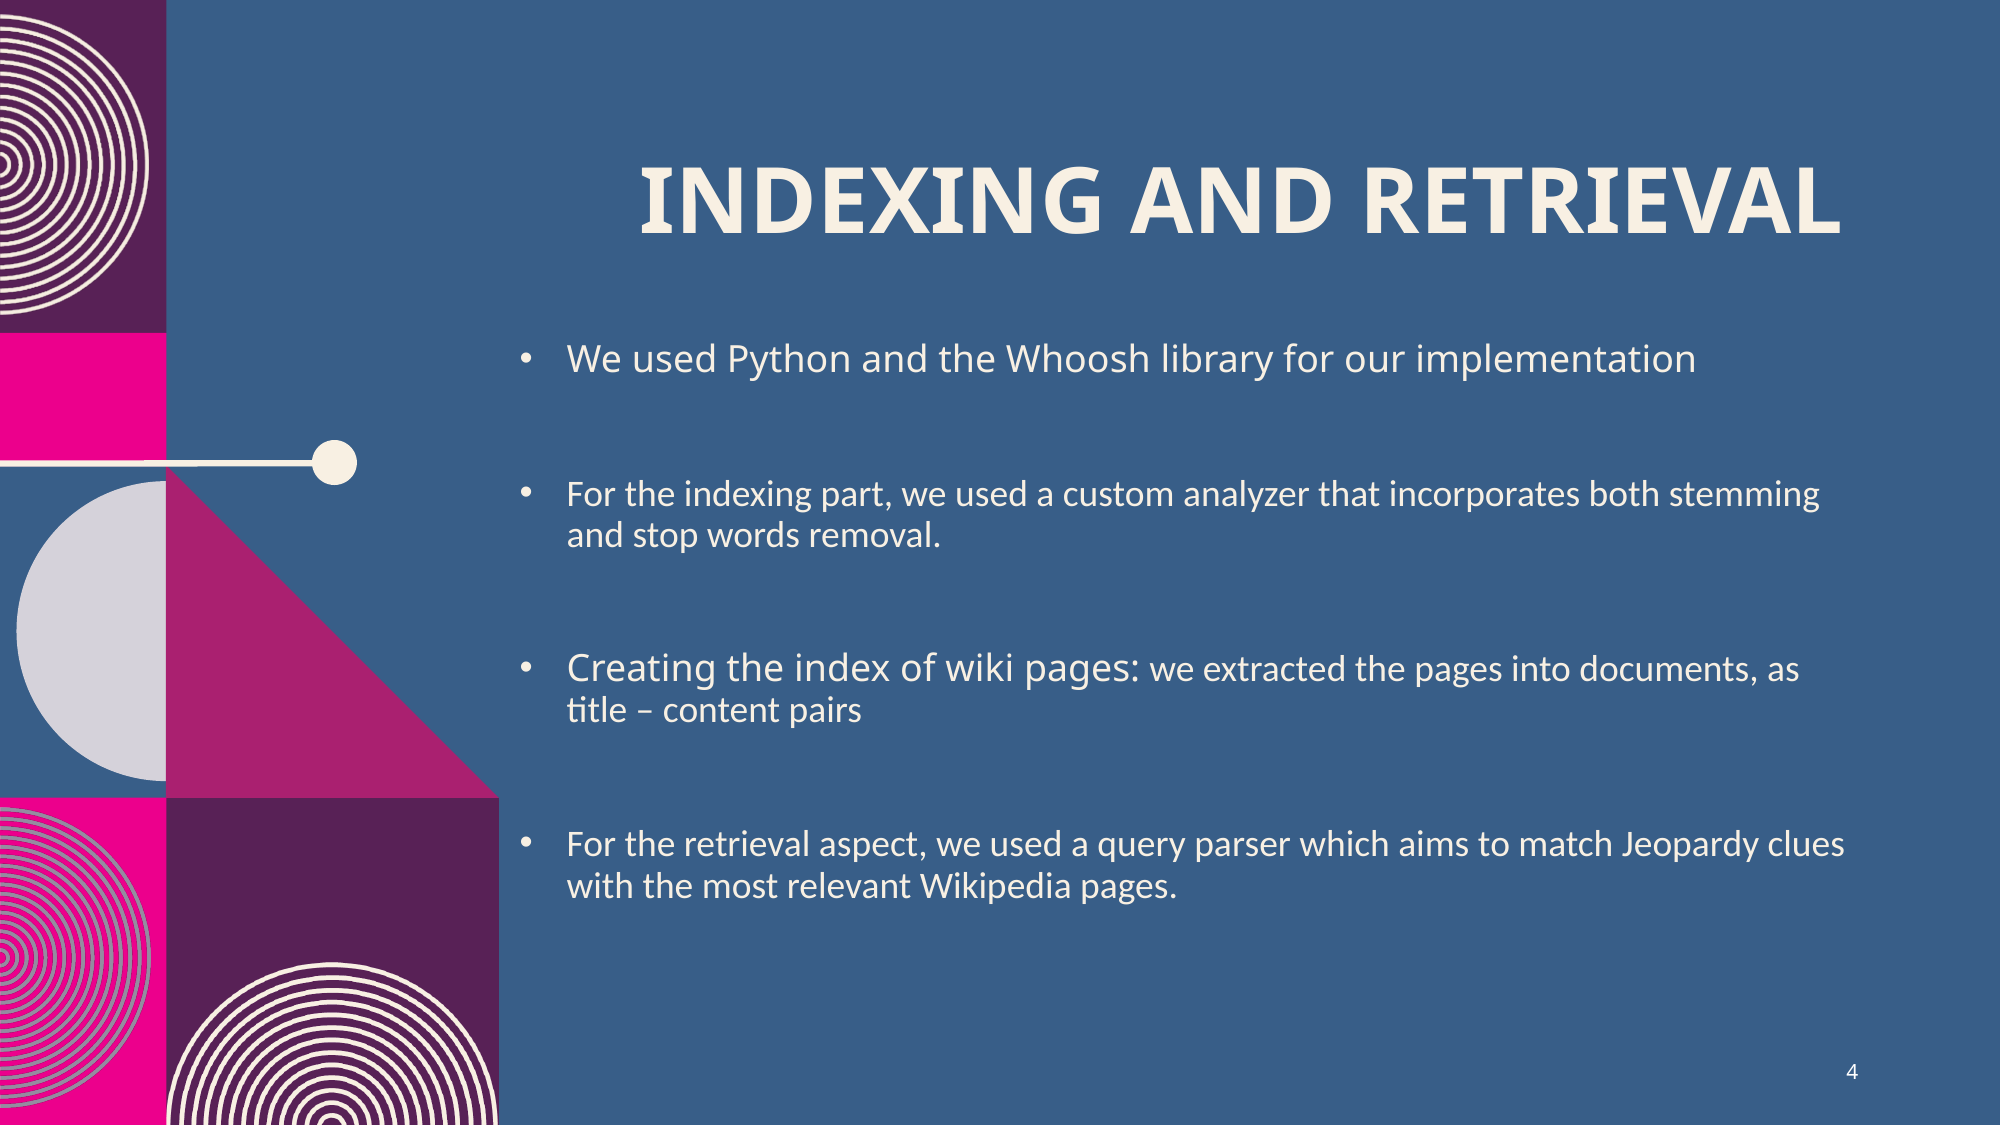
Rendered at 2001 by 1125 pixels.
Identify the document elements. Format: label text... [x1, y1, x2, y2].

list We used Python and the Whoosh library for our implementation For the indexing part, we used a custom analyzer that incorporates both stemming and stop words removal. Creating the index of wiki pages: we extracted the pages into documents, as title – content pairs For the retrieval aspect, we used a query parser which aims to match Jeopardy clues with the most relevant Wikipedia pages. [504, 331, 1874, 1024]
picture [0, 15, 149, 314]
title Indexing and Retrieval​ [624, 147, 1873, 305]
text_box [311, 438, 358, 487]
picture [1, 808, 151, 1108]
slide_number 4 [1798, 1042, 1874, 1103]
picture [167, 962, 498, 1125]
